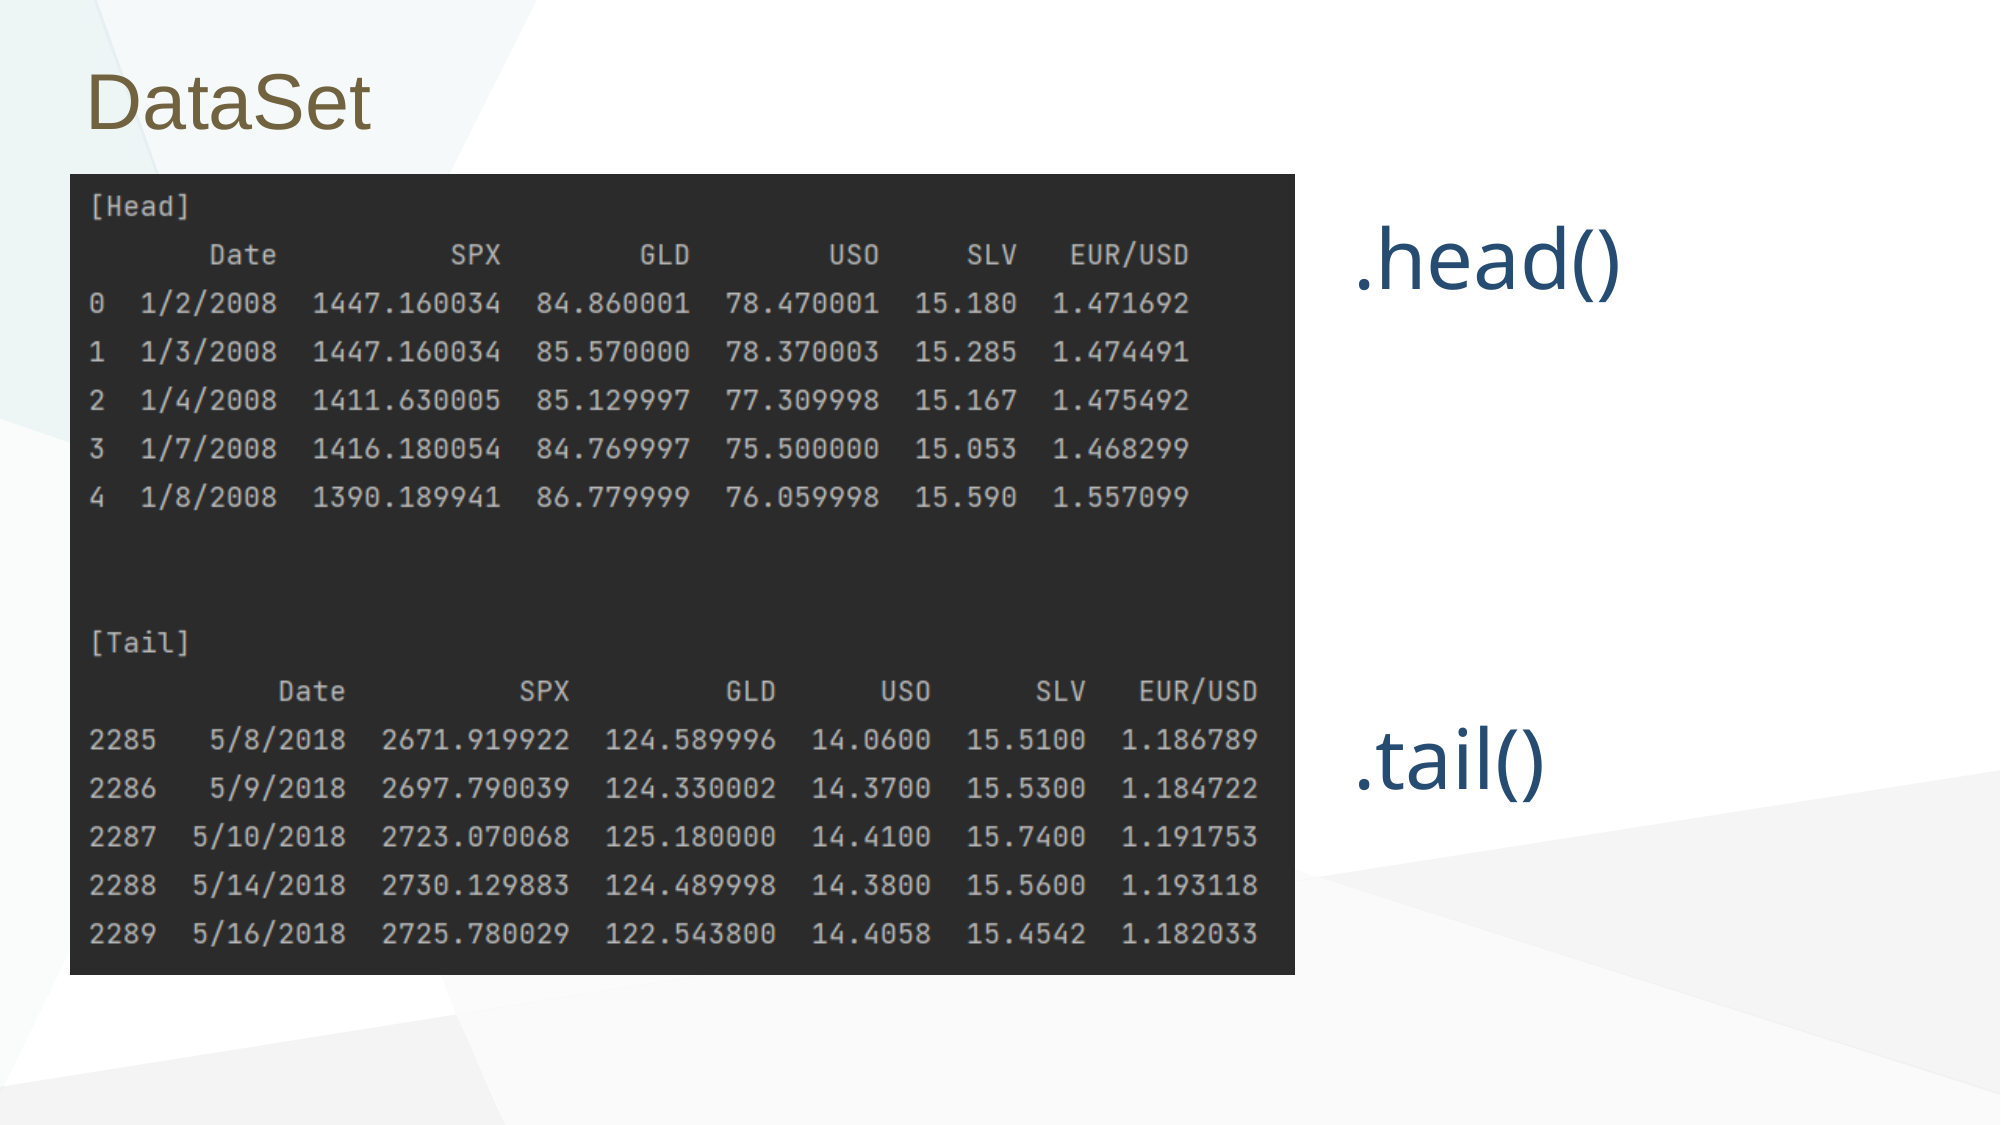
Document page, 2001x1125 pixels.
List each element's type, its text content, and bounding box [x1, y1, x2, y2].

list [70, 174, 1295, 975]
title DataSet [70, 20, 1925, 175]
text_box .head() .tail() [1338, 198, 1925, 814]
